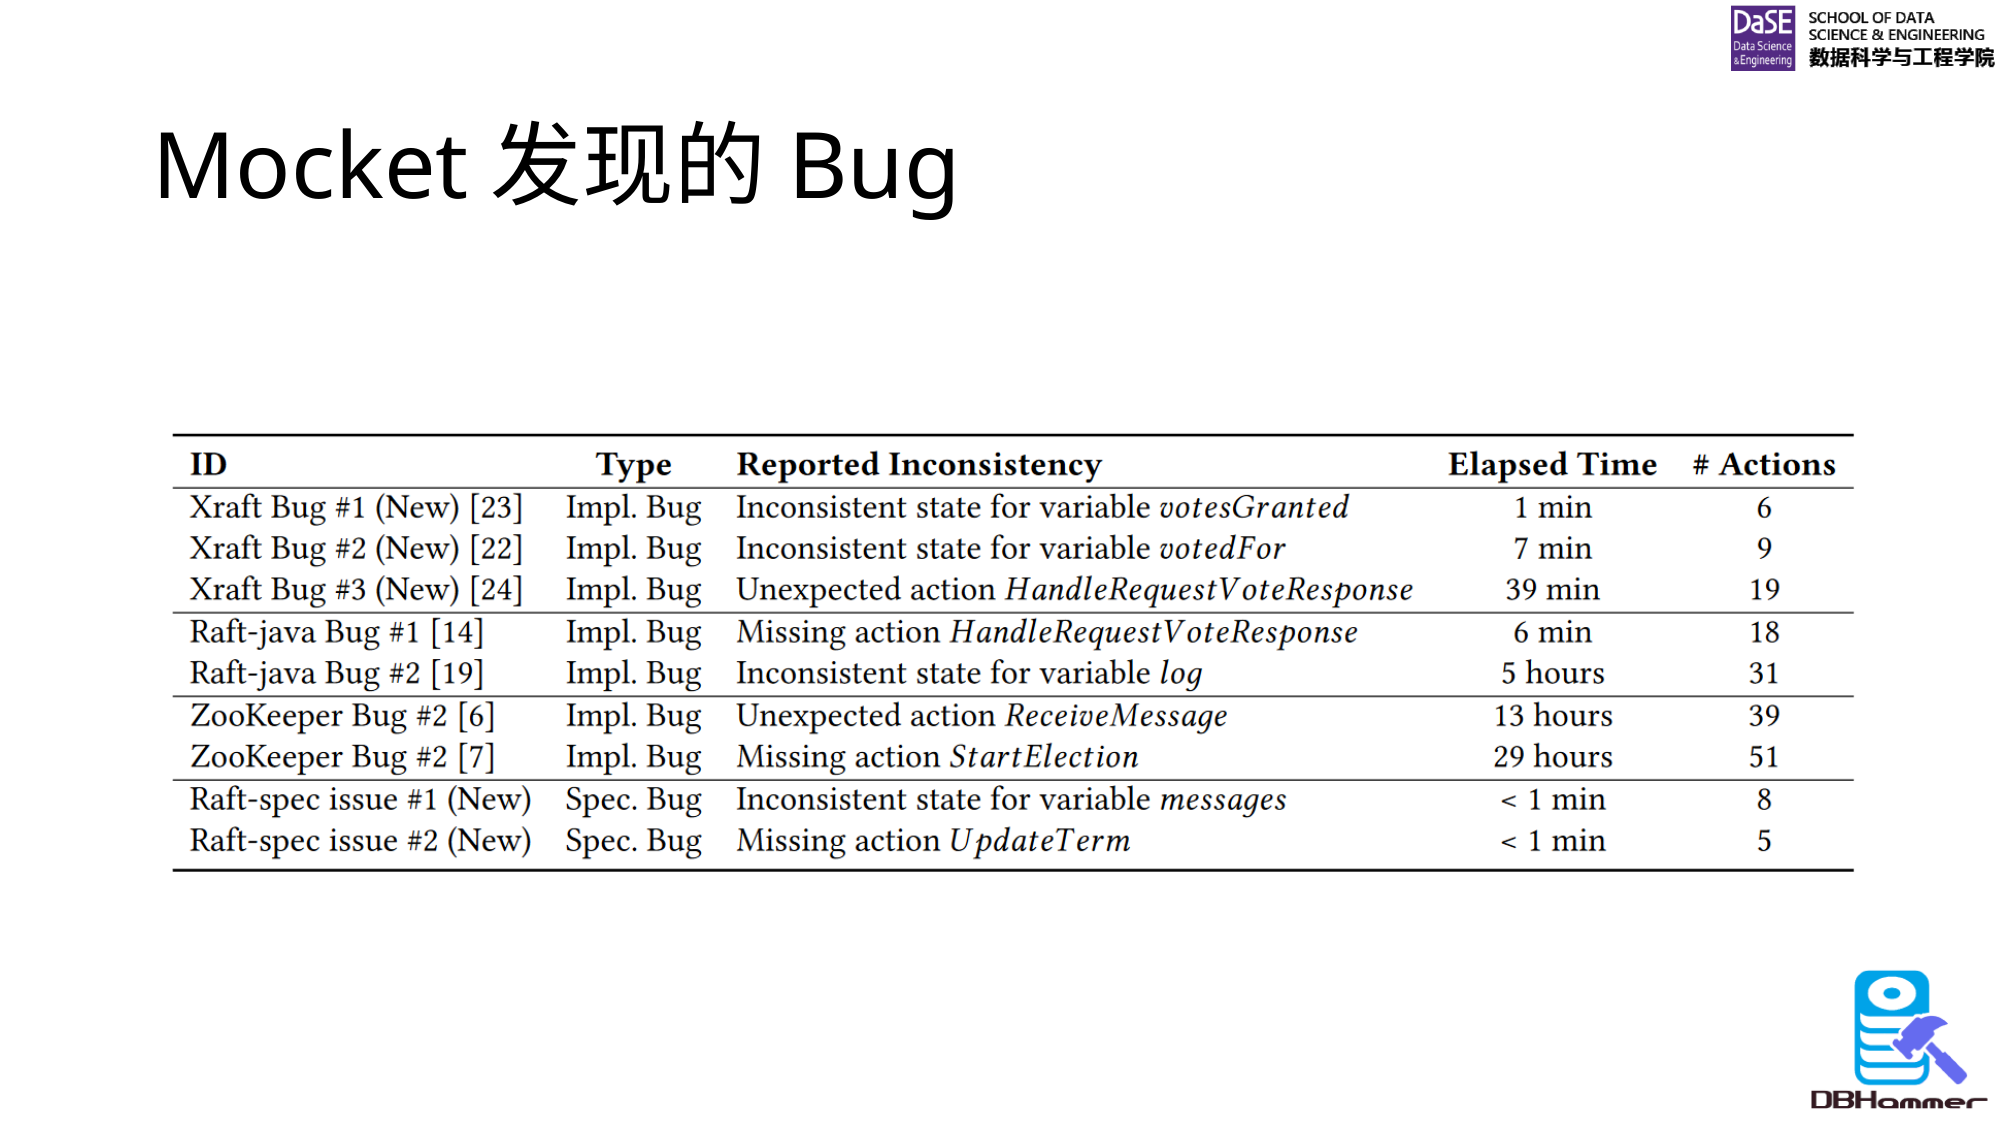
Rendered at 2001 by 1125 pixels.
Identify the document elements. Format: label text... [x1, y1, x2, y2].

picture [1728, 1, 1997, 74]
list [137, 402, 1863, 910]
picture [1796, 940, 2000, 1125]
title Mocket发现的Bug [137, 59, 1863, 278]
